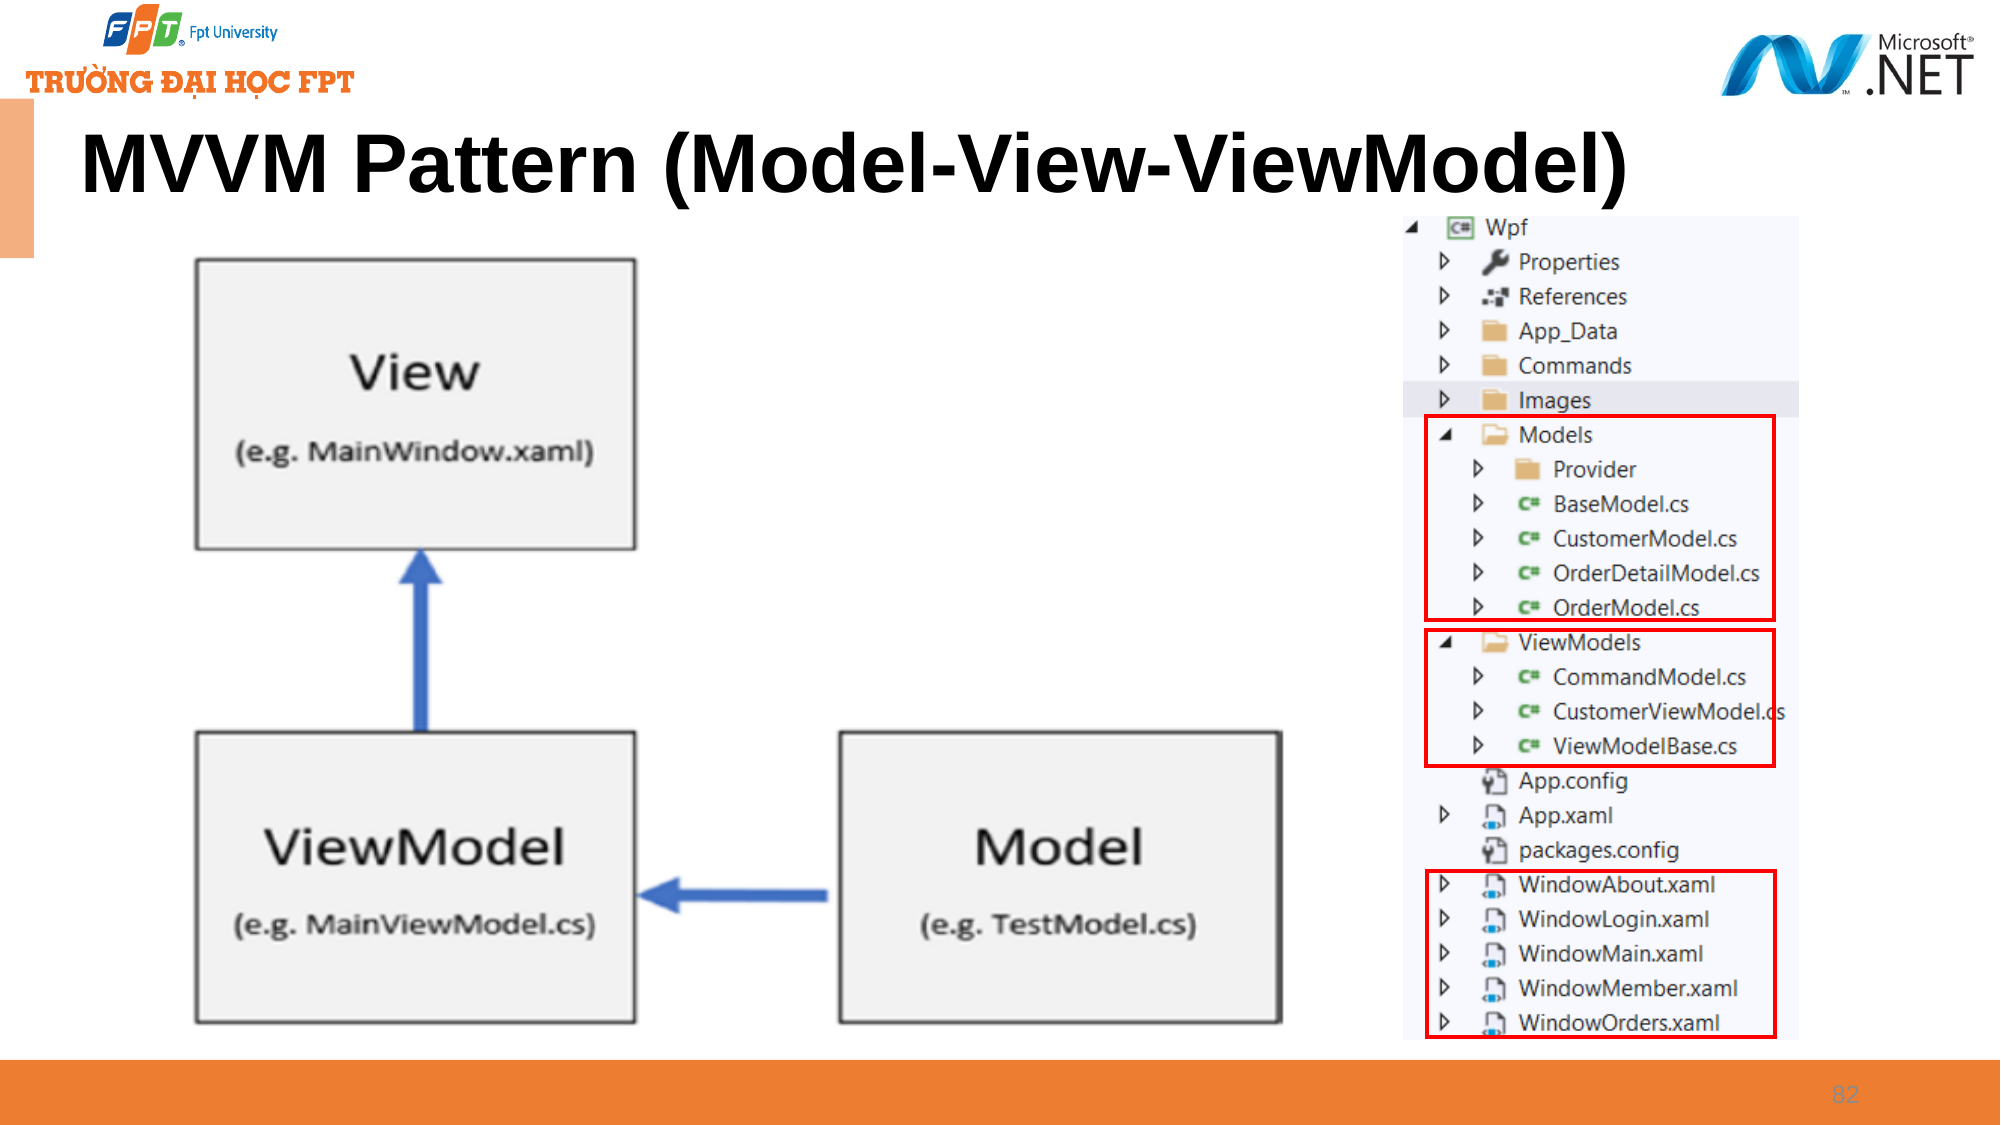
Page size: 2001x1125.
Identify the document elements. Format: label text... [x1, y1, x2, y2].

slide_number 82 [1424, 1063, 1875, 1123]
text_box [1403, 216, 1799, 1040]
picture [1685, 0, 2001, 129]
title MVVM Pattern (Model-View-ViewModel) [65, 118, 2000, 213]
picture [161, 234, 1312, 1040]
